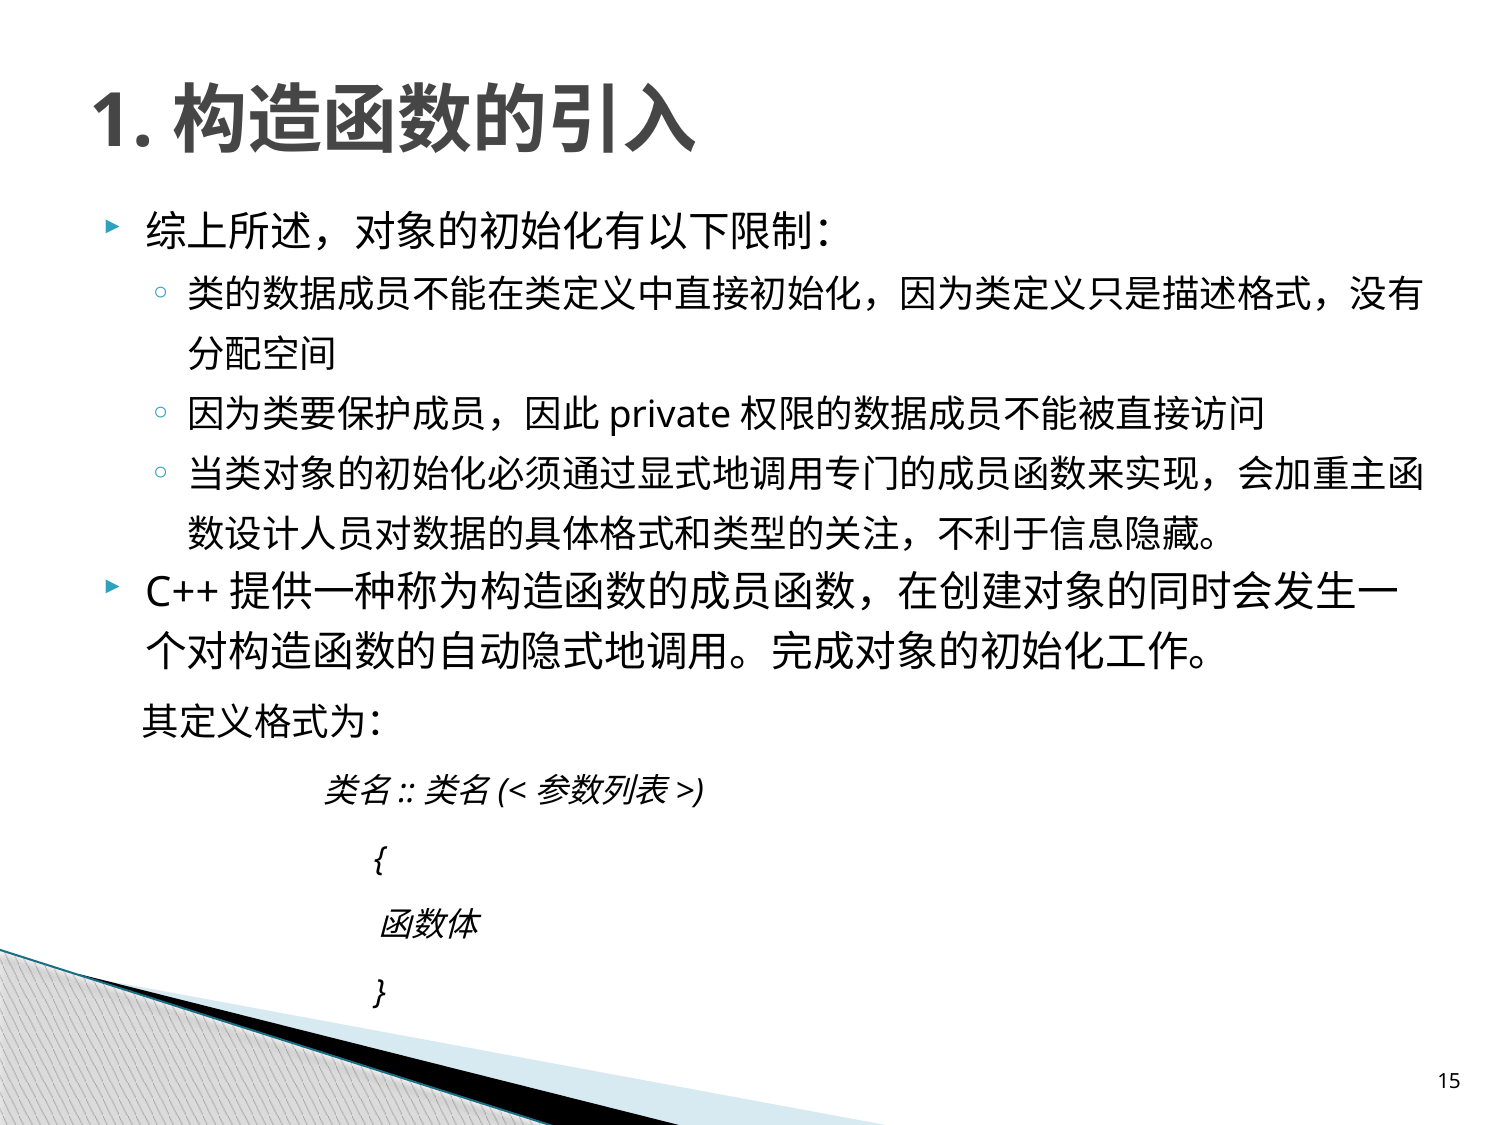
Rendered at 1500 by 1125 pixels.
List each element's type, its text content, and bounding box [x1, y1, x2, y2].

list 综上所述，对象的初始化有以下限制： 类的数据成员不能在类定义中直接初始化，因为类定义只是描述格式，没有分配空间 因为类要保护成员，因此private权限的数据成员不能被直接访问 当类对象的初始化必须通过显式地调用专门的成员函数来实现，会加重主函数设计人员对数据的具体格式和类型的关注，不利于信息隐藏。 C++提供一种称为构造函数的成员函数，在创建对象的同时会发生一个对构造函数的自动隐式地调用。完成对象的初始化工作。 其定义格式为： 类名::类名(<参数列表>) { 函数体 } [70, 187, 1454, 927]
title 1.构造函数的引入 [75, 45, 1425, 188]
footer 15 [1089, 1042, 1476, 1103]
